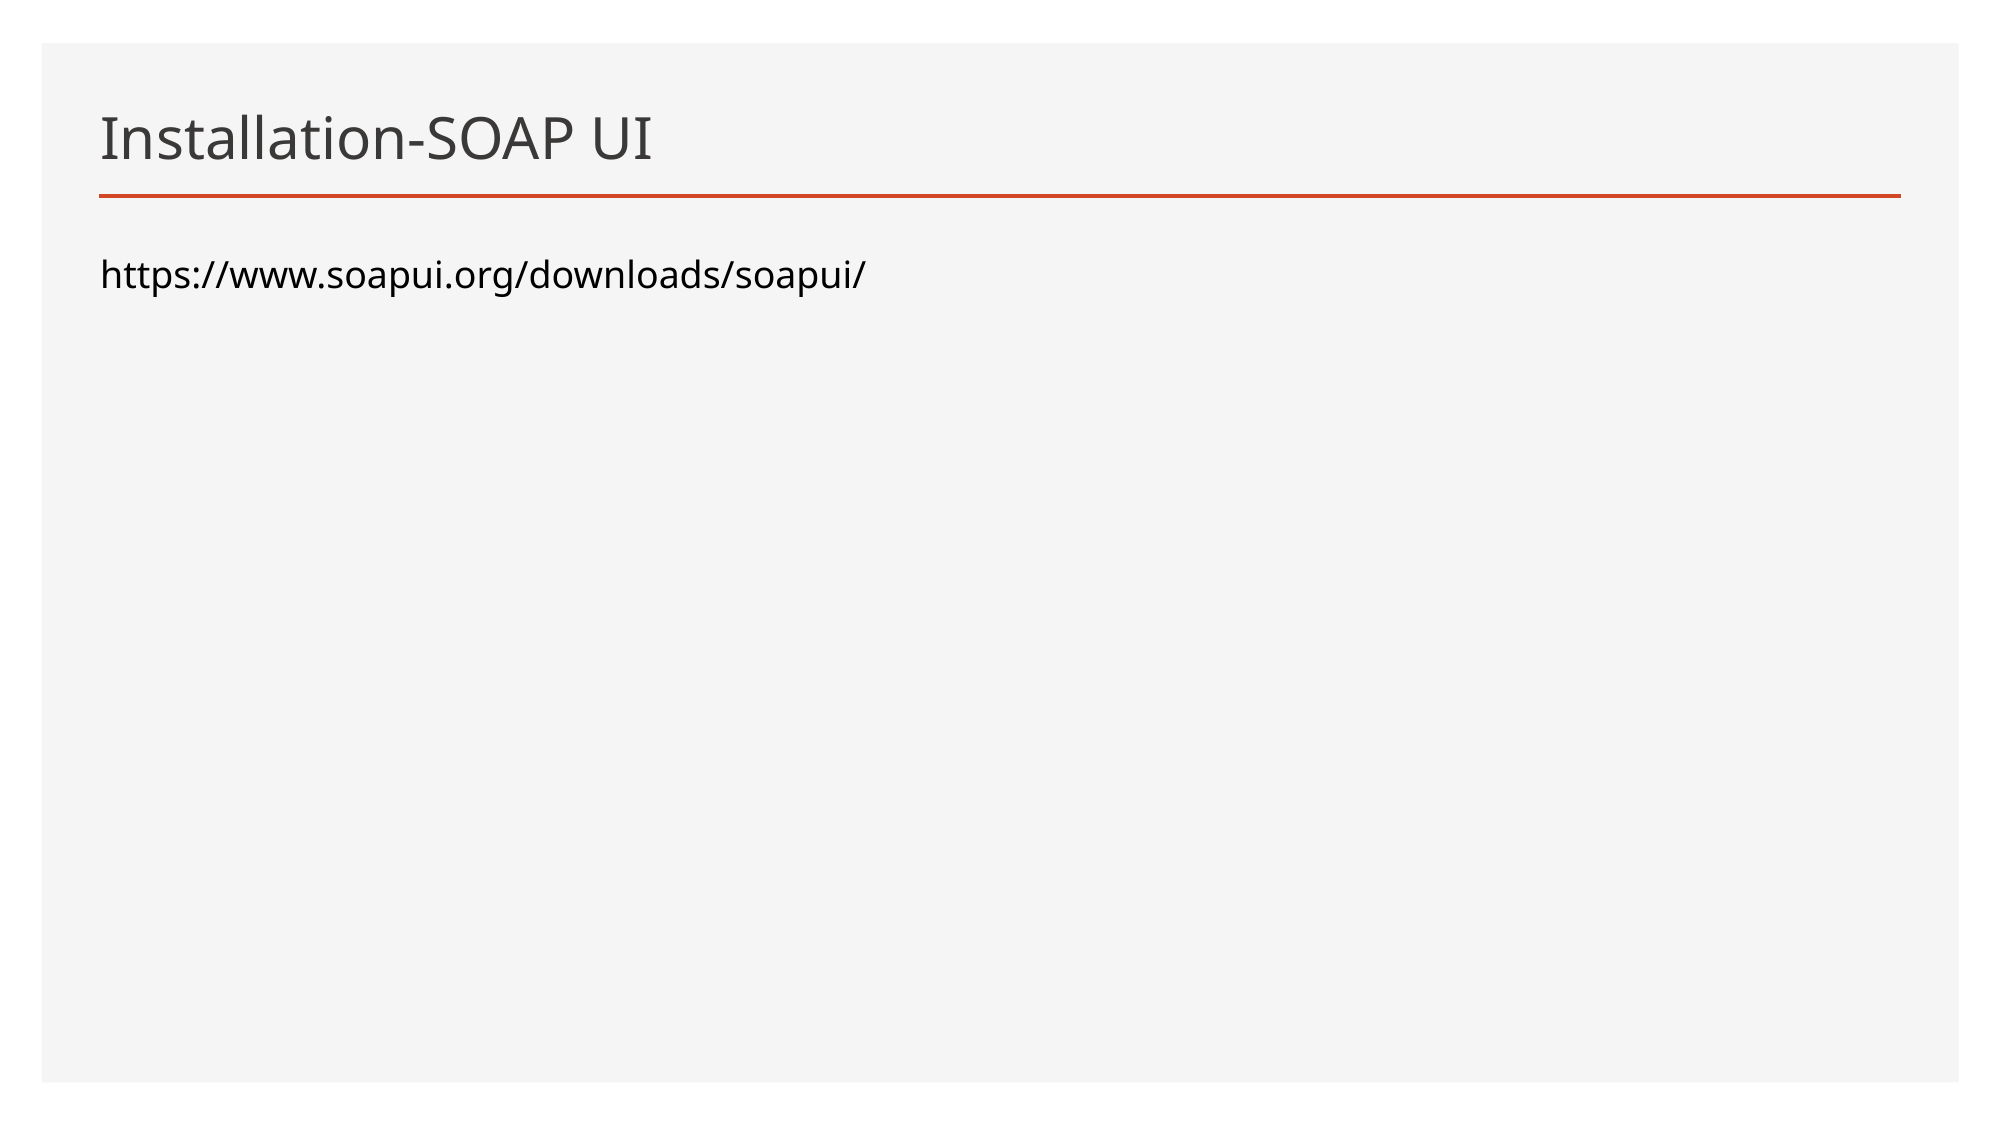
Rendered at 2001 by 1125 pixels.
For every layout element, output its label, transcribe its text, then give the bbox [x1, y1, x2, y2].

title Installation-SOAP UI [85, 73, 1214, 179]
text_box https://www.soapui.org/downloads/soapui/ [85, 244, 1086, 304]
